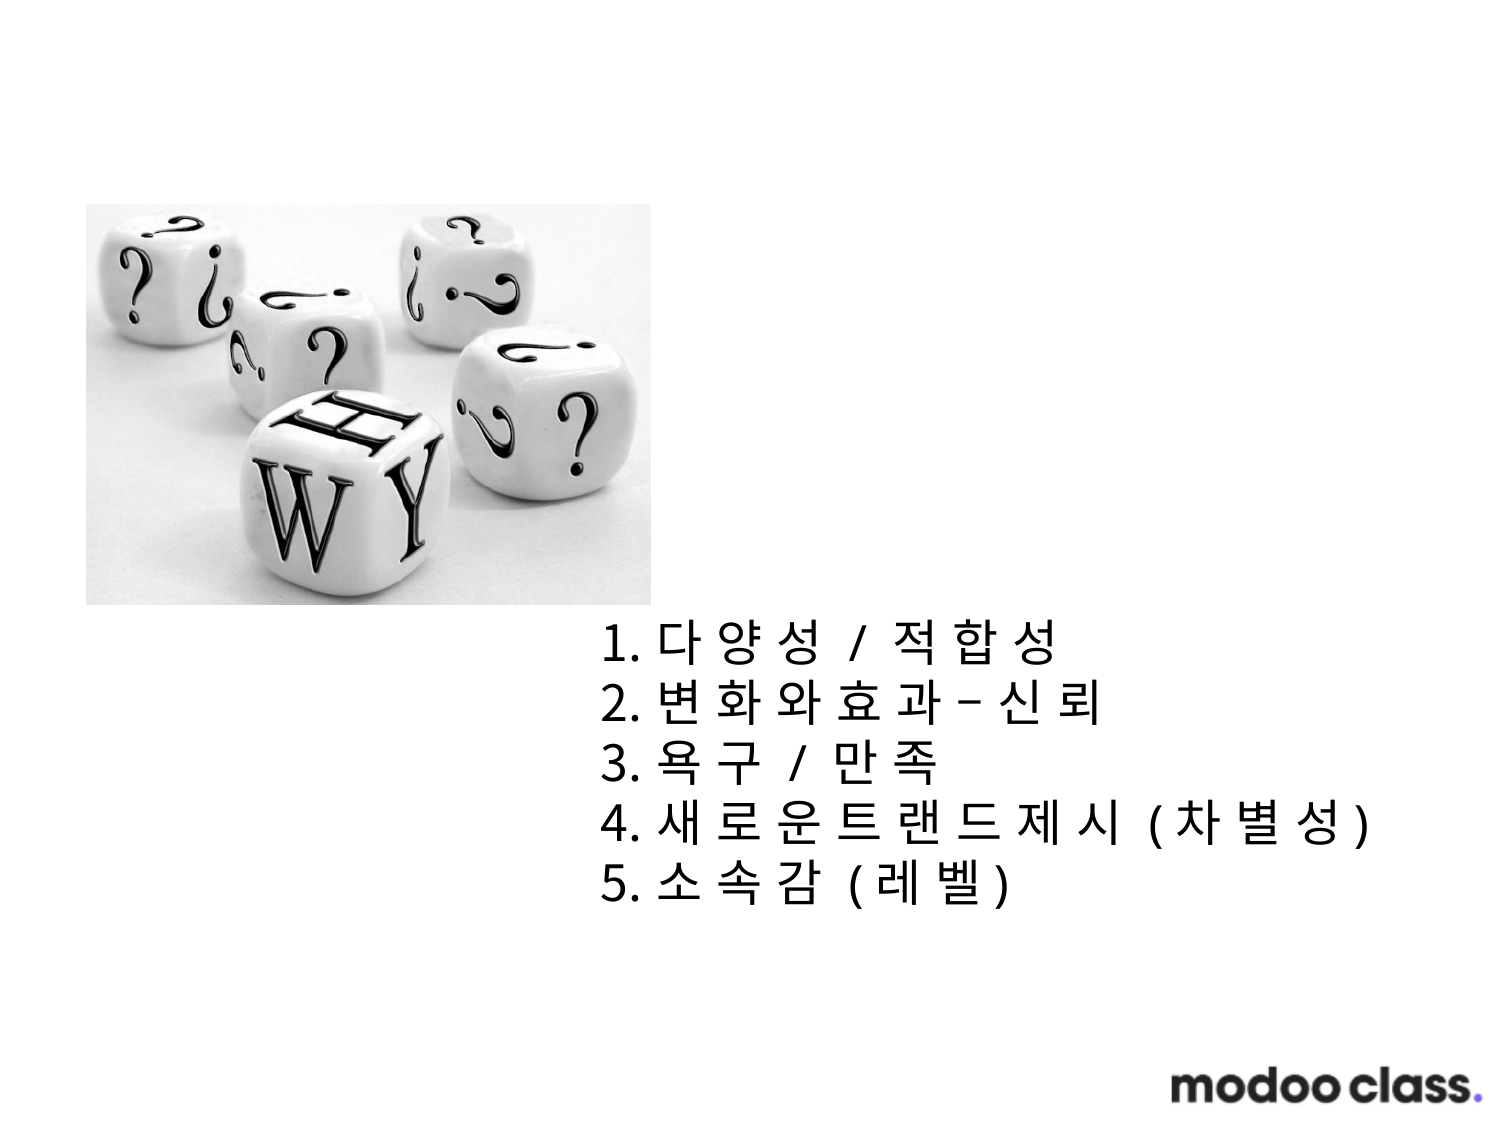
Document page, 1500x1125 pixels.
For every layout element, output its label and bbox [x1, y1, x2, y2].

text_box [86, 202, 1414, 923]
picture [1158, 1053, 1499, 1125]
